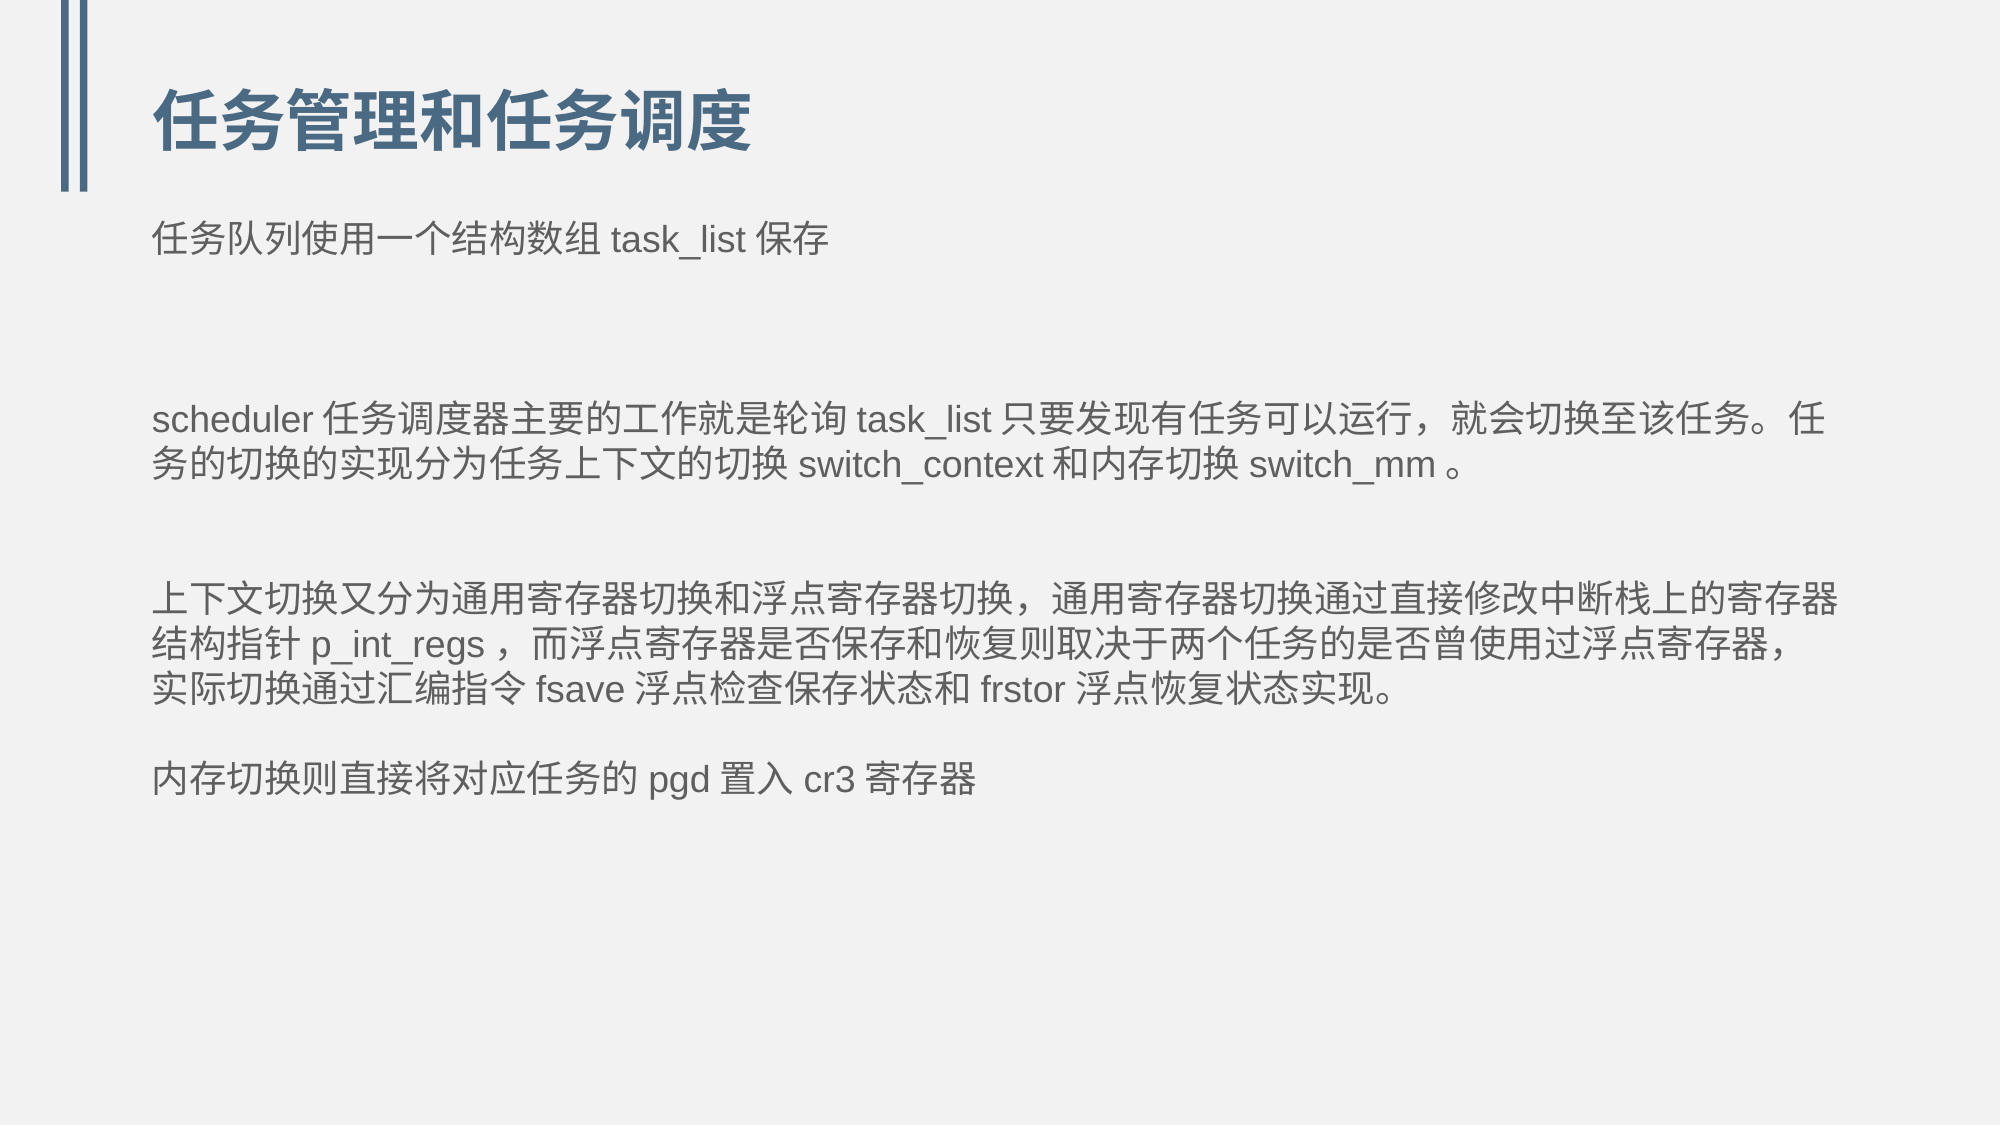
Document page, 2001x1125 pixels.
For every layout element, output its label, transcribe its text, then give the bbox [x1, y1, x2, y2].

text_box 任务队列使用一个结构数组task_list保存 scheduler任务调度器主要的工作就是轮询task_list只要发现有任务可以运行，就会切换至该任务。任务的切换的实现分为任务上下文的切换switch_context和内存切换switch_mm。 上下文切换又分为通用寄存器切换和浮点寄存器切换，通用寄存器切换通过直接修改中断栈上的寄存器结构指针p_int_regs，而浮点寄存器是否保存和恢复则取决于两个任务的是否曾使用过浮点寄存器，实际切换通过汇编指令fsave浮点检查保存状态和frstor浮点恢复状态实现。 内存切换则直接将对应任务的pgd置入cr3寄存器 [137, 207, 1859, 808]
title 任务管理和任务调度 [137, 64, 1863, 184]
